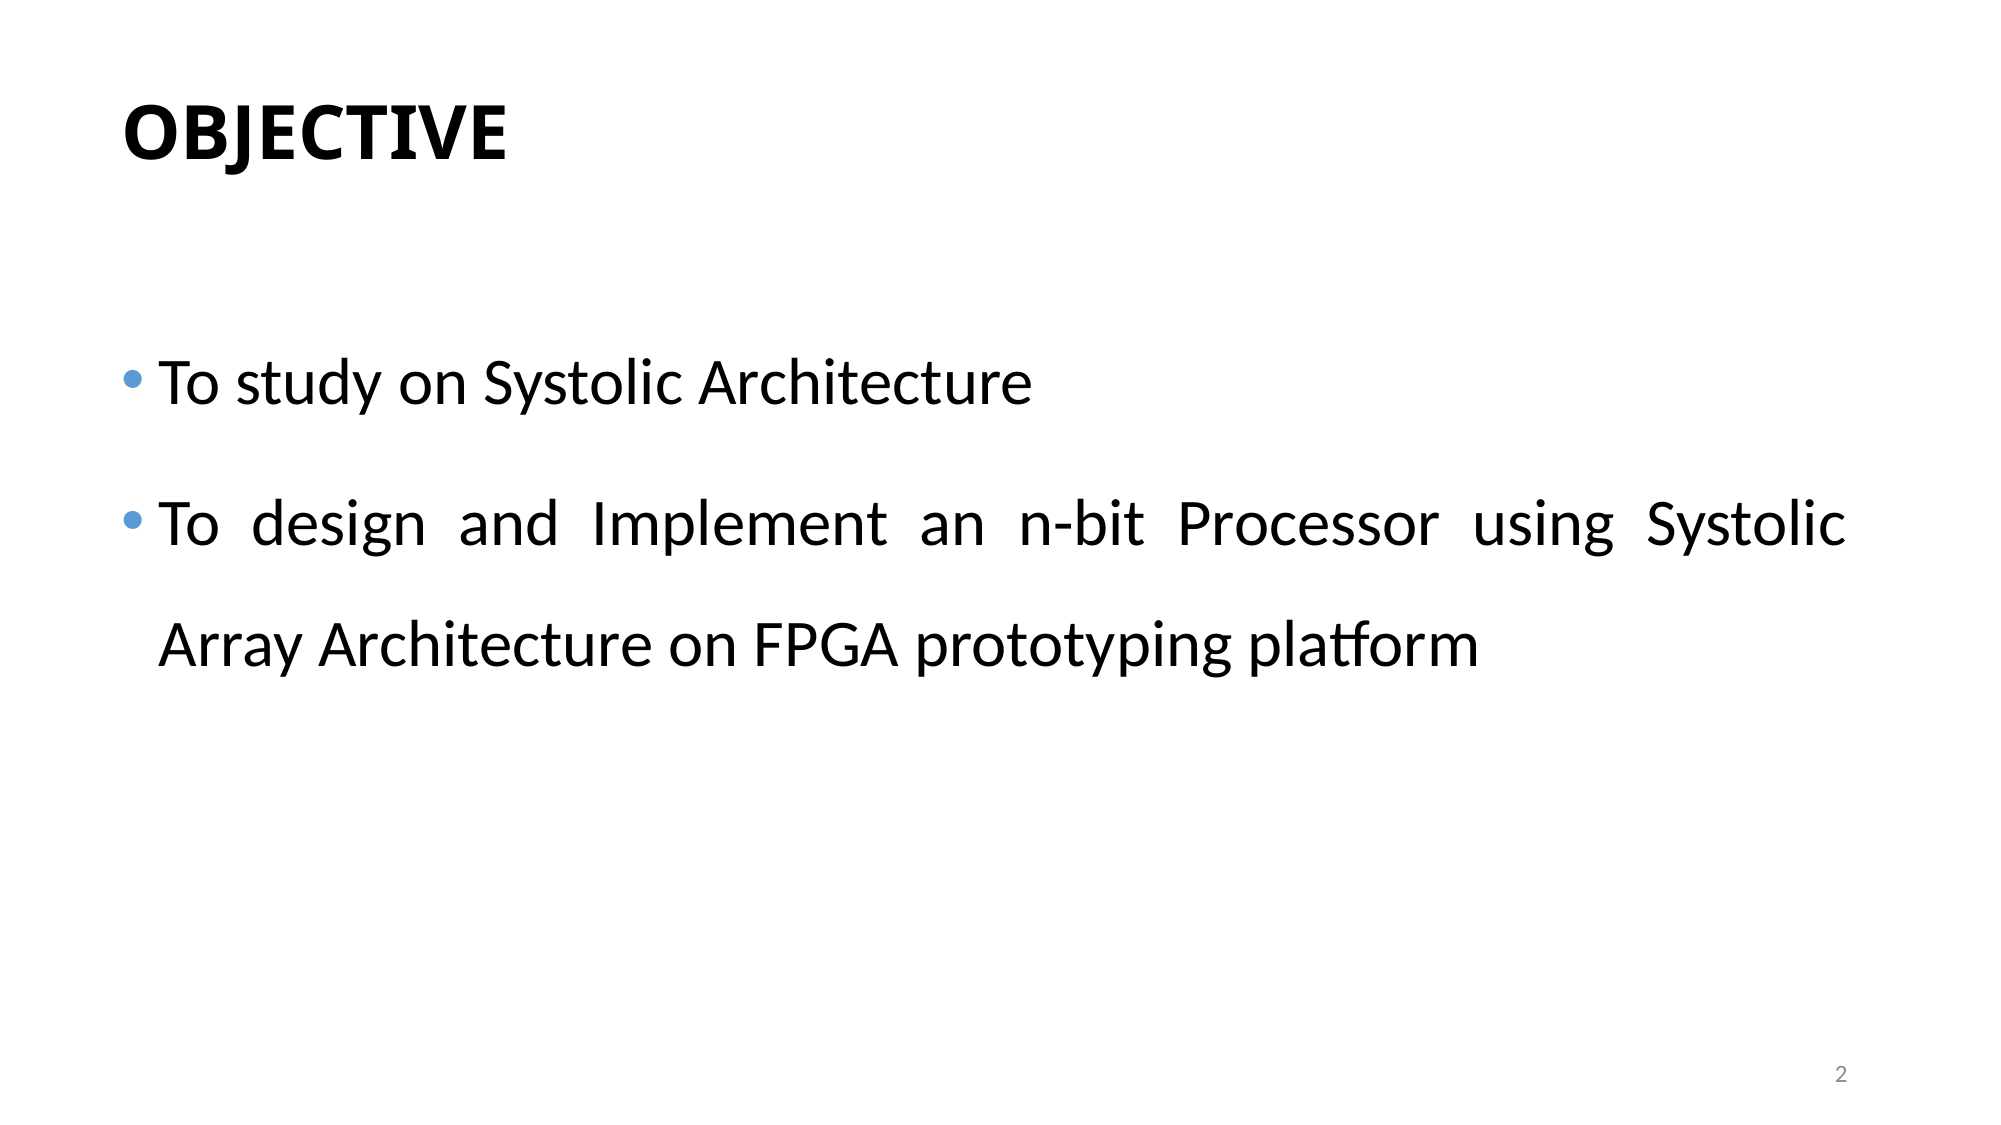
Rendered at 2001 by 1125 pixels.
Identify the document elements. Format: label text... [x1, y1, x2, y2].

title OBJECTIVE [106, 27, 1832, 245]
list To study on Systolic Architecture To design and Implement an n-bit Processor using Systolic Array Architecture on FPGA prototyping platform [106, 290, 1863, 951]
slide_number 2 [1412, 1042, 1863, 1103]
